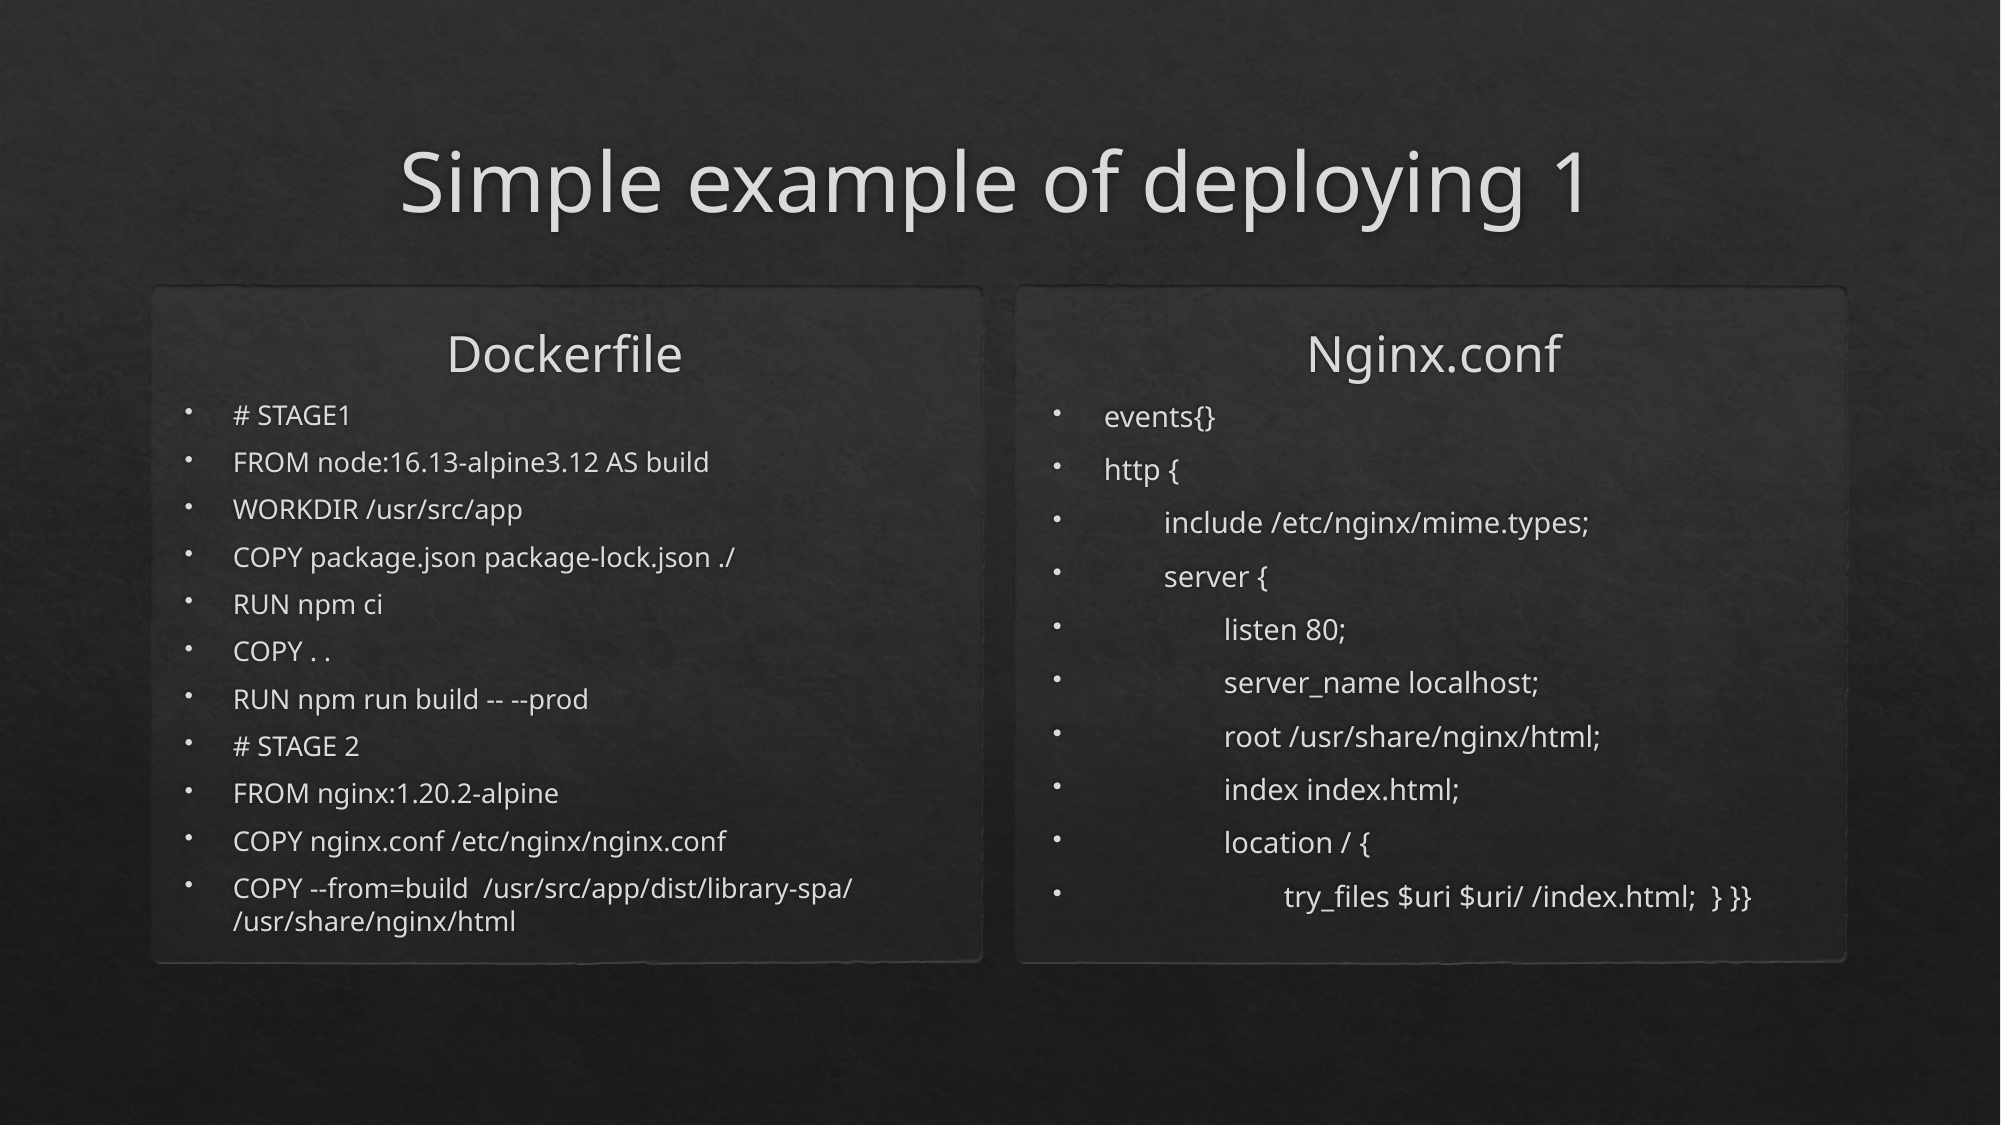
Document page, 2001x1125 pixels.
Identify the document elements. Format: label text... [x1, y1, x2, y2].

list # STAGE1 FROM node:16.13-alpine3.12 AS build WORKDIR /usr/src/app COPY package.json package-lock.json ./ RUN npm ci COPY . . RUN npm run build -- --prod # STAGE 2 FROM nginx:1.20.2-alpine COPY nginx.conf /etc/nginx/nginx.conf COPY --from=build /usr/src/app/dist/library-spa/ /usr/share/nginx/html [165, 390, 965, 950]
list Dockerfile [165, 301, 965, 387]
picture [1013, 284, 1849, 965]
list Nginx.conf [1032, 301, 1836, 388]
picture [149, 284, 985, 965]
list events{} http { include /etc/nginx/mime.types; server { listen 80; server_name localhost; root /usr/share/nginx/html; index index.html; location / { try_files $uri $uri/ /index.html; } }} [1032, 390, 1836, 950]
title Simple example of deploying 1 [149, 99, 1849, 260]
